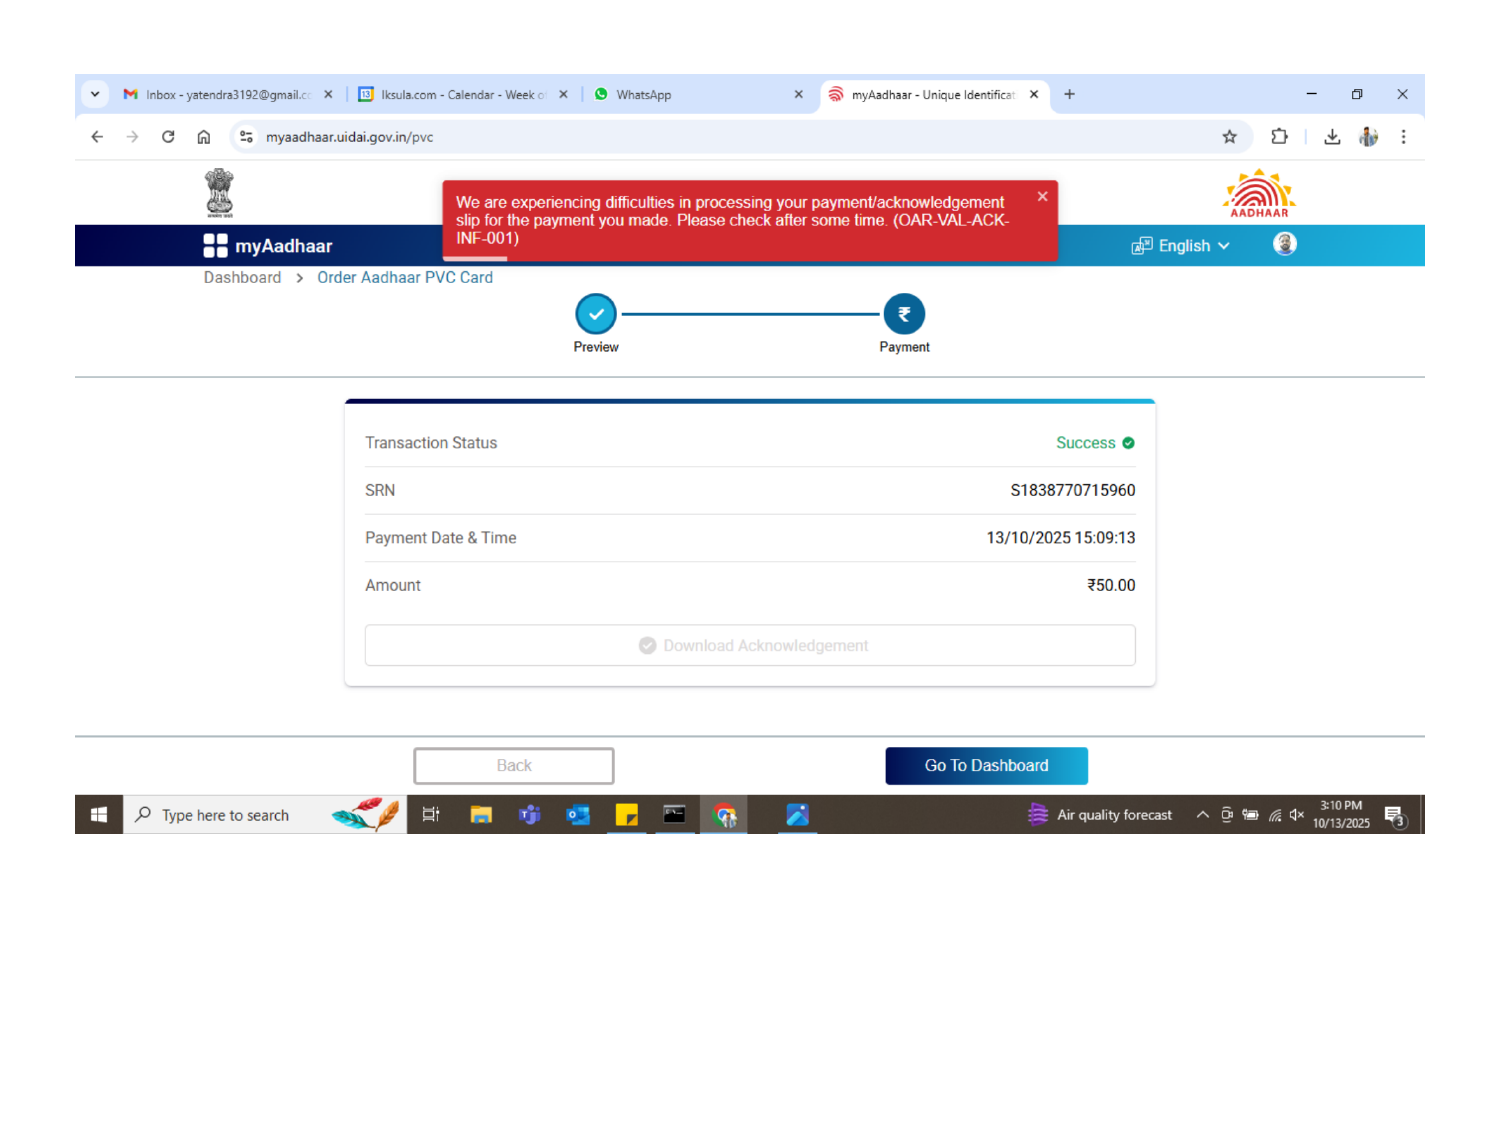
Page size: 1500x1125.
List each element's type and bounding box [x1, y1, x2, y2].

picture [74, 74, 1426, 835]
